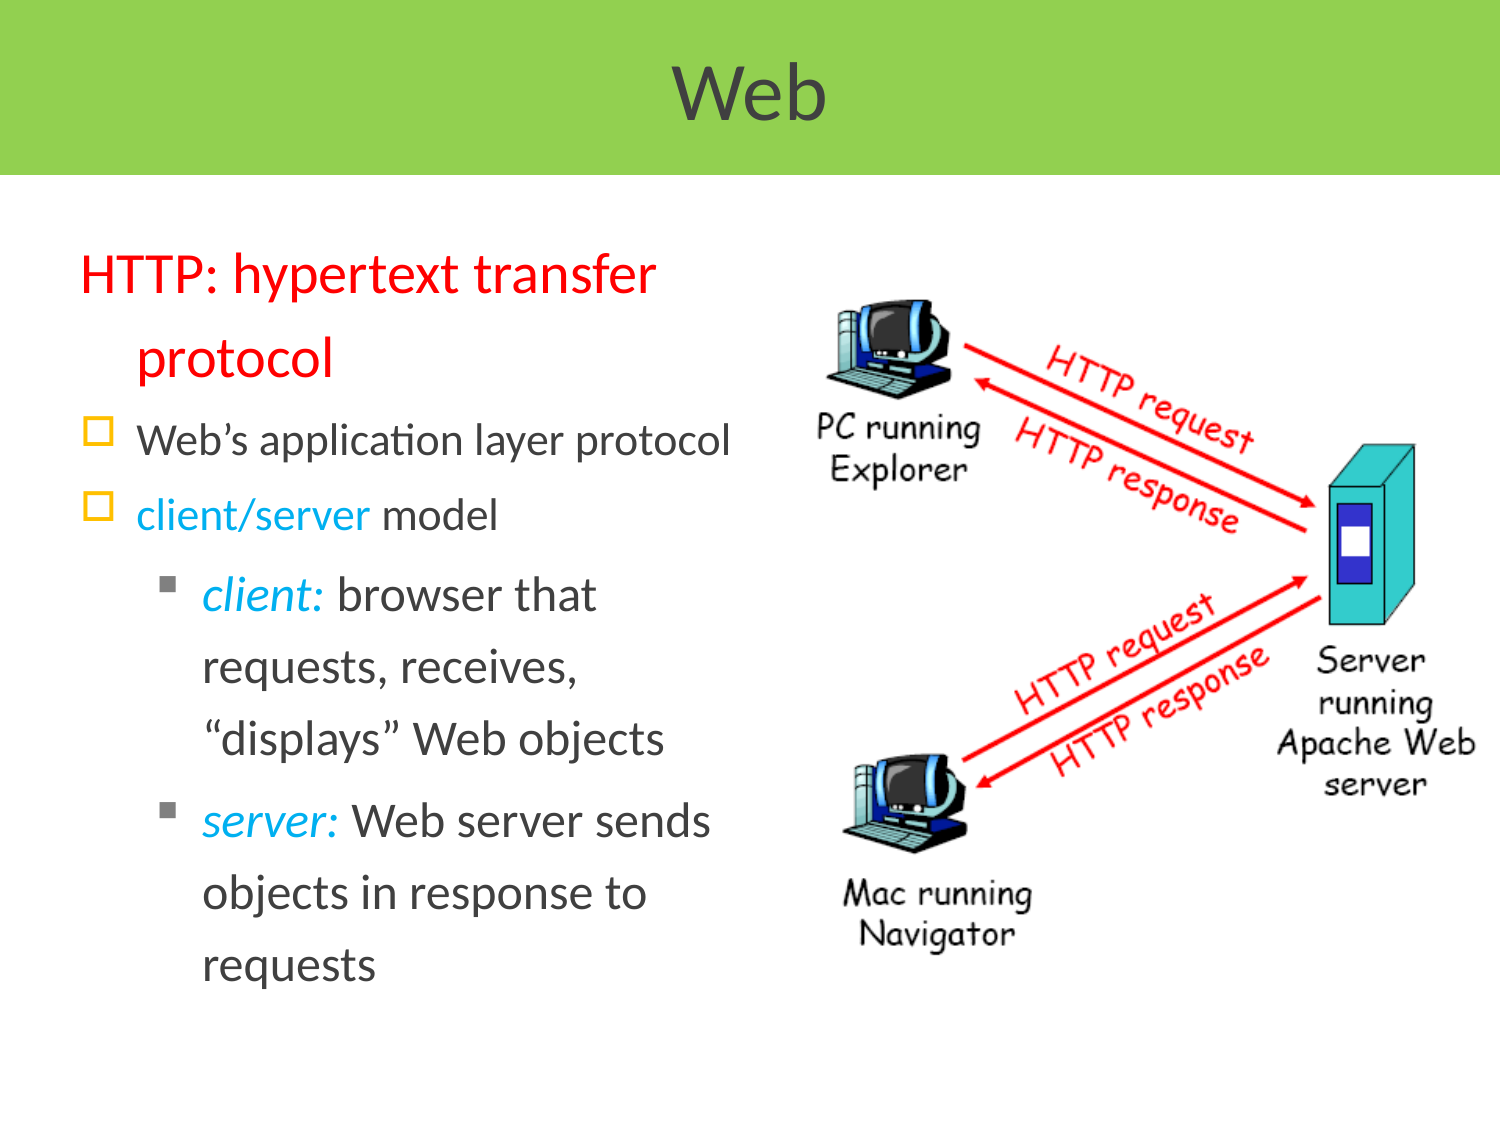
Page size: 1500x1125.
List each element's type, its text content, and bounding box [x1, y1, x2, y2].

title Web [0, 0, 1500, 176]
picture [799, 285, 1484, 963]
list HTTP: hypertext transfer protocol Web’s application layer protocol client/server model client: browser that requests, receives, “displays” Web objects server: Web server sends objects in response to requests [64, 213, 767, 1001]
